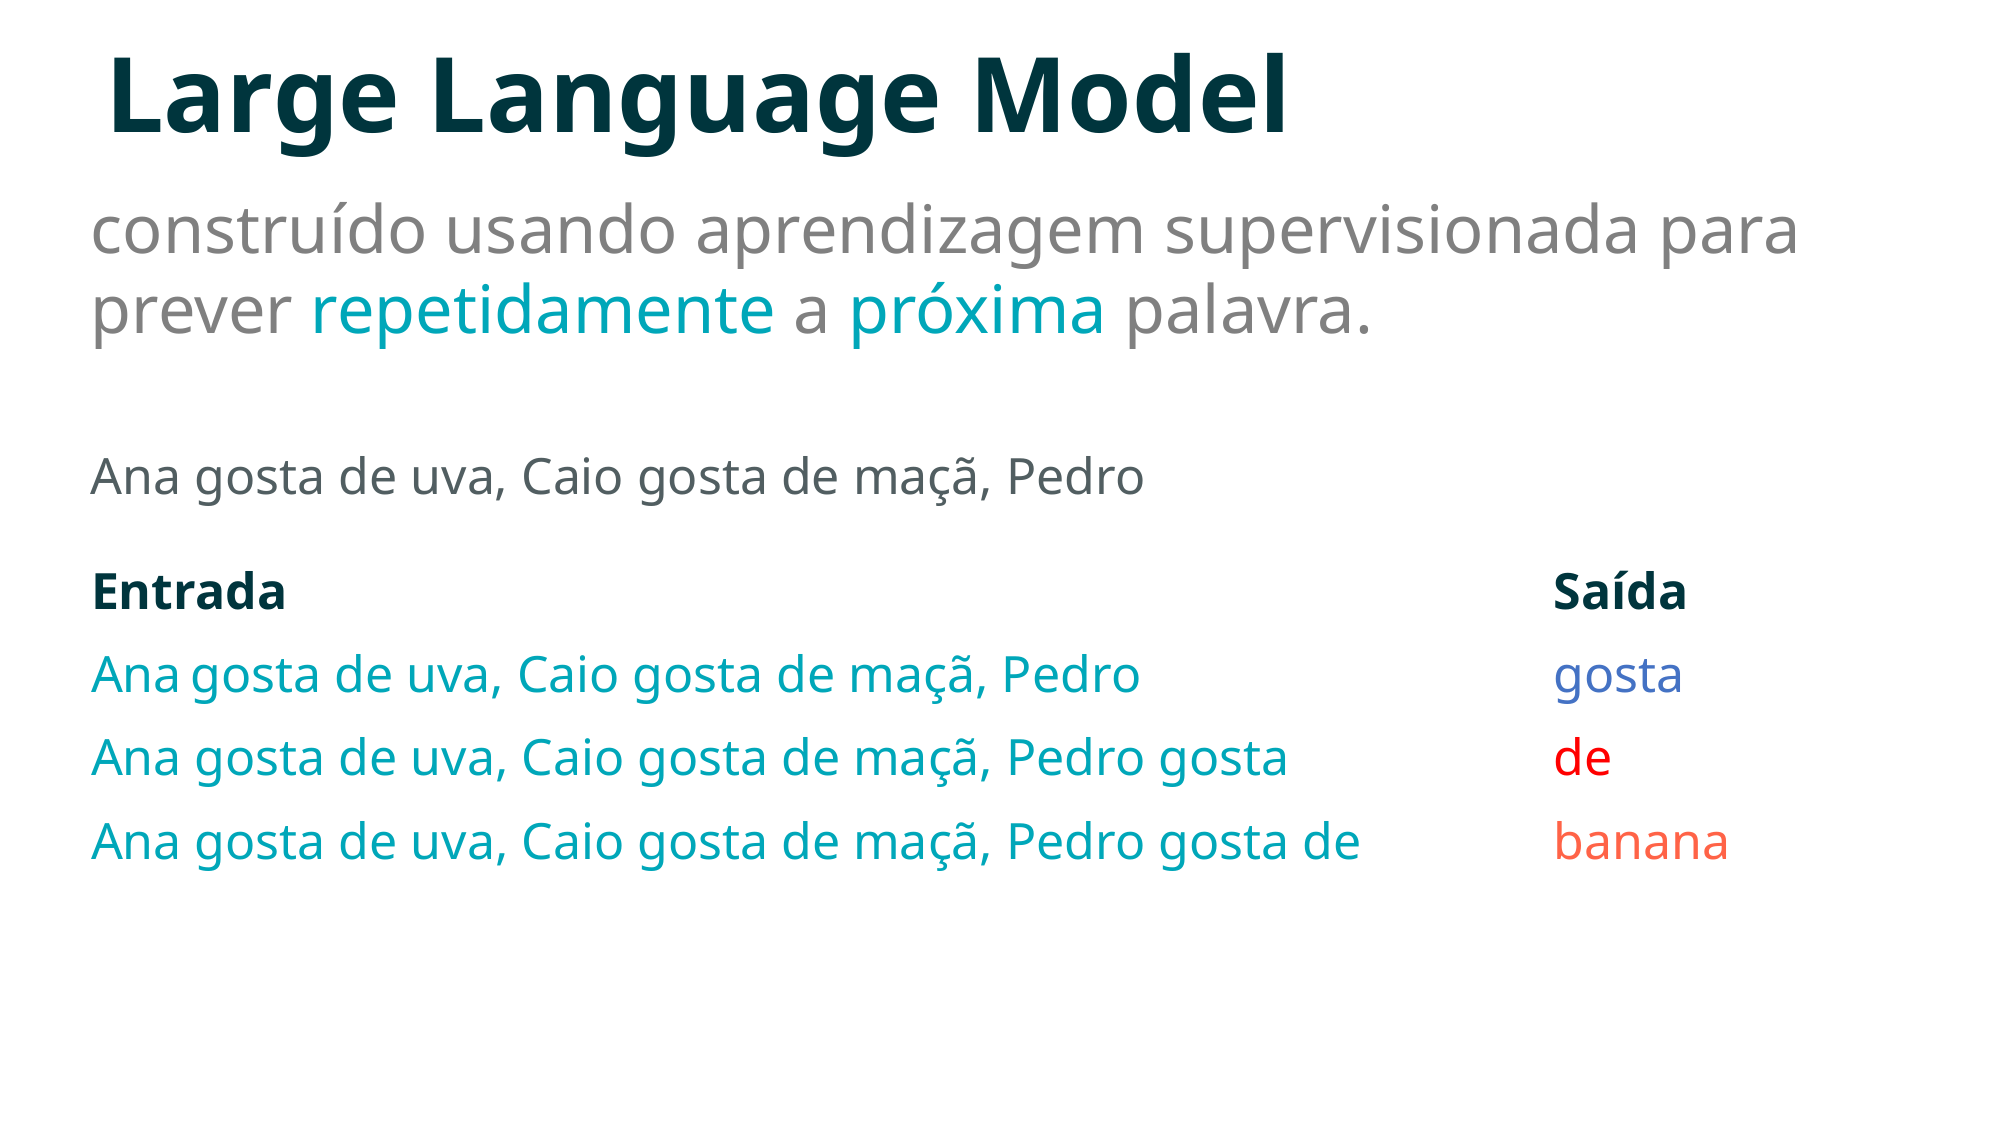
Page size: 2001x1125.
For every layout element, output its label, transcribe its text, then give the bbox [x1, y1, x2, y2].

table_cell Ana gosta de uva, Caio gosta de maçã, Pedro gosta de [76, 798, 1539, 882]
text_box construído usando aprendizagem supervisionada para prever repetidamente a próxima palavra. [76, 179, 1946, 354]
table_header Saída [1539, 548, 1852, 632]
text_box Ana gosta de uva, Caio gosta de maçã, Pedro [76, 437, 1596, 513]
table_header Entrada [76, 548, 1539, 632]
table_cell banana [1539, 798, 1852, 882]
table_cell Ana gosta de uva, Caio gosta de maçã, Pedro gosta [76, 715, 1539, 798]
table_cell Ana gosta de uva, Caio gosta de maçã, Pedro [76, 632, 1539, 715]
table_cell de [1539, 715, 1852, 798]
table_cell gosta [1539, 632, 1852, 715]
title Large Language Model [90, 0, 1794, 179]
